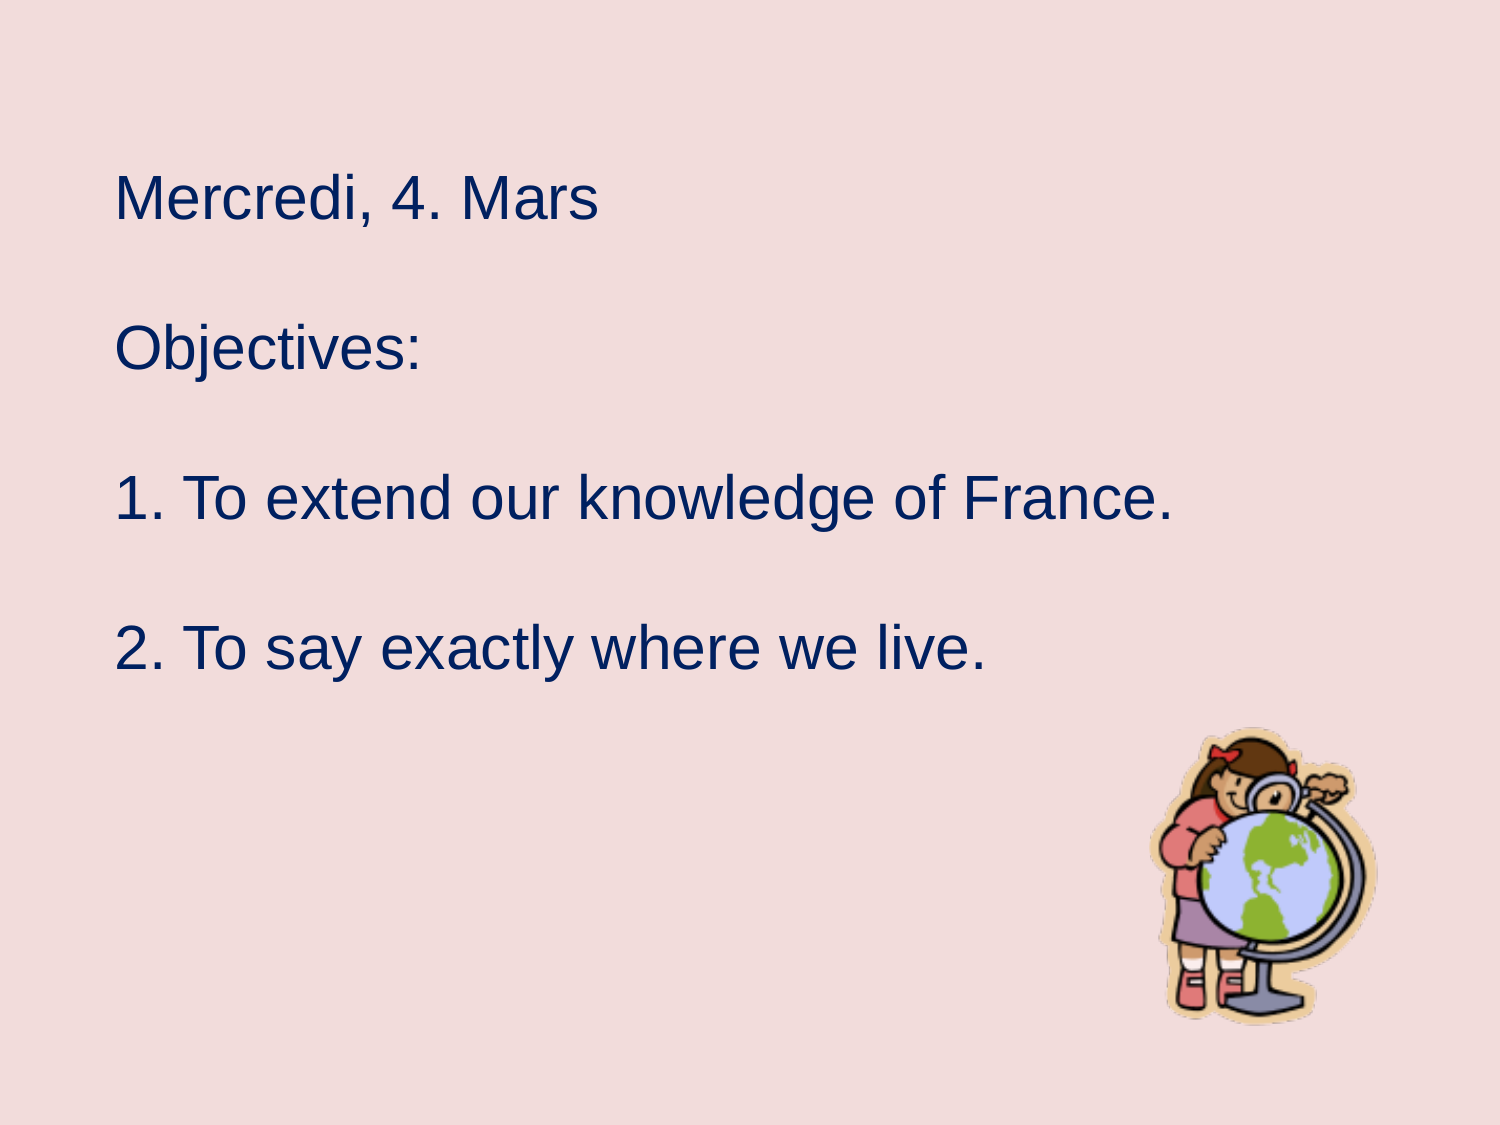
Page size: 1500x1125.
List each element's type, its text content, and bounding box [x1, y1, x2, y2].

picture [1149, 724, 1382, 1030]
text_box Mercredi, 4. Mars Objectives: 1. To extend our knowledge of France. 2. To say exactly where we live. [99, 149, 1389, 915]
